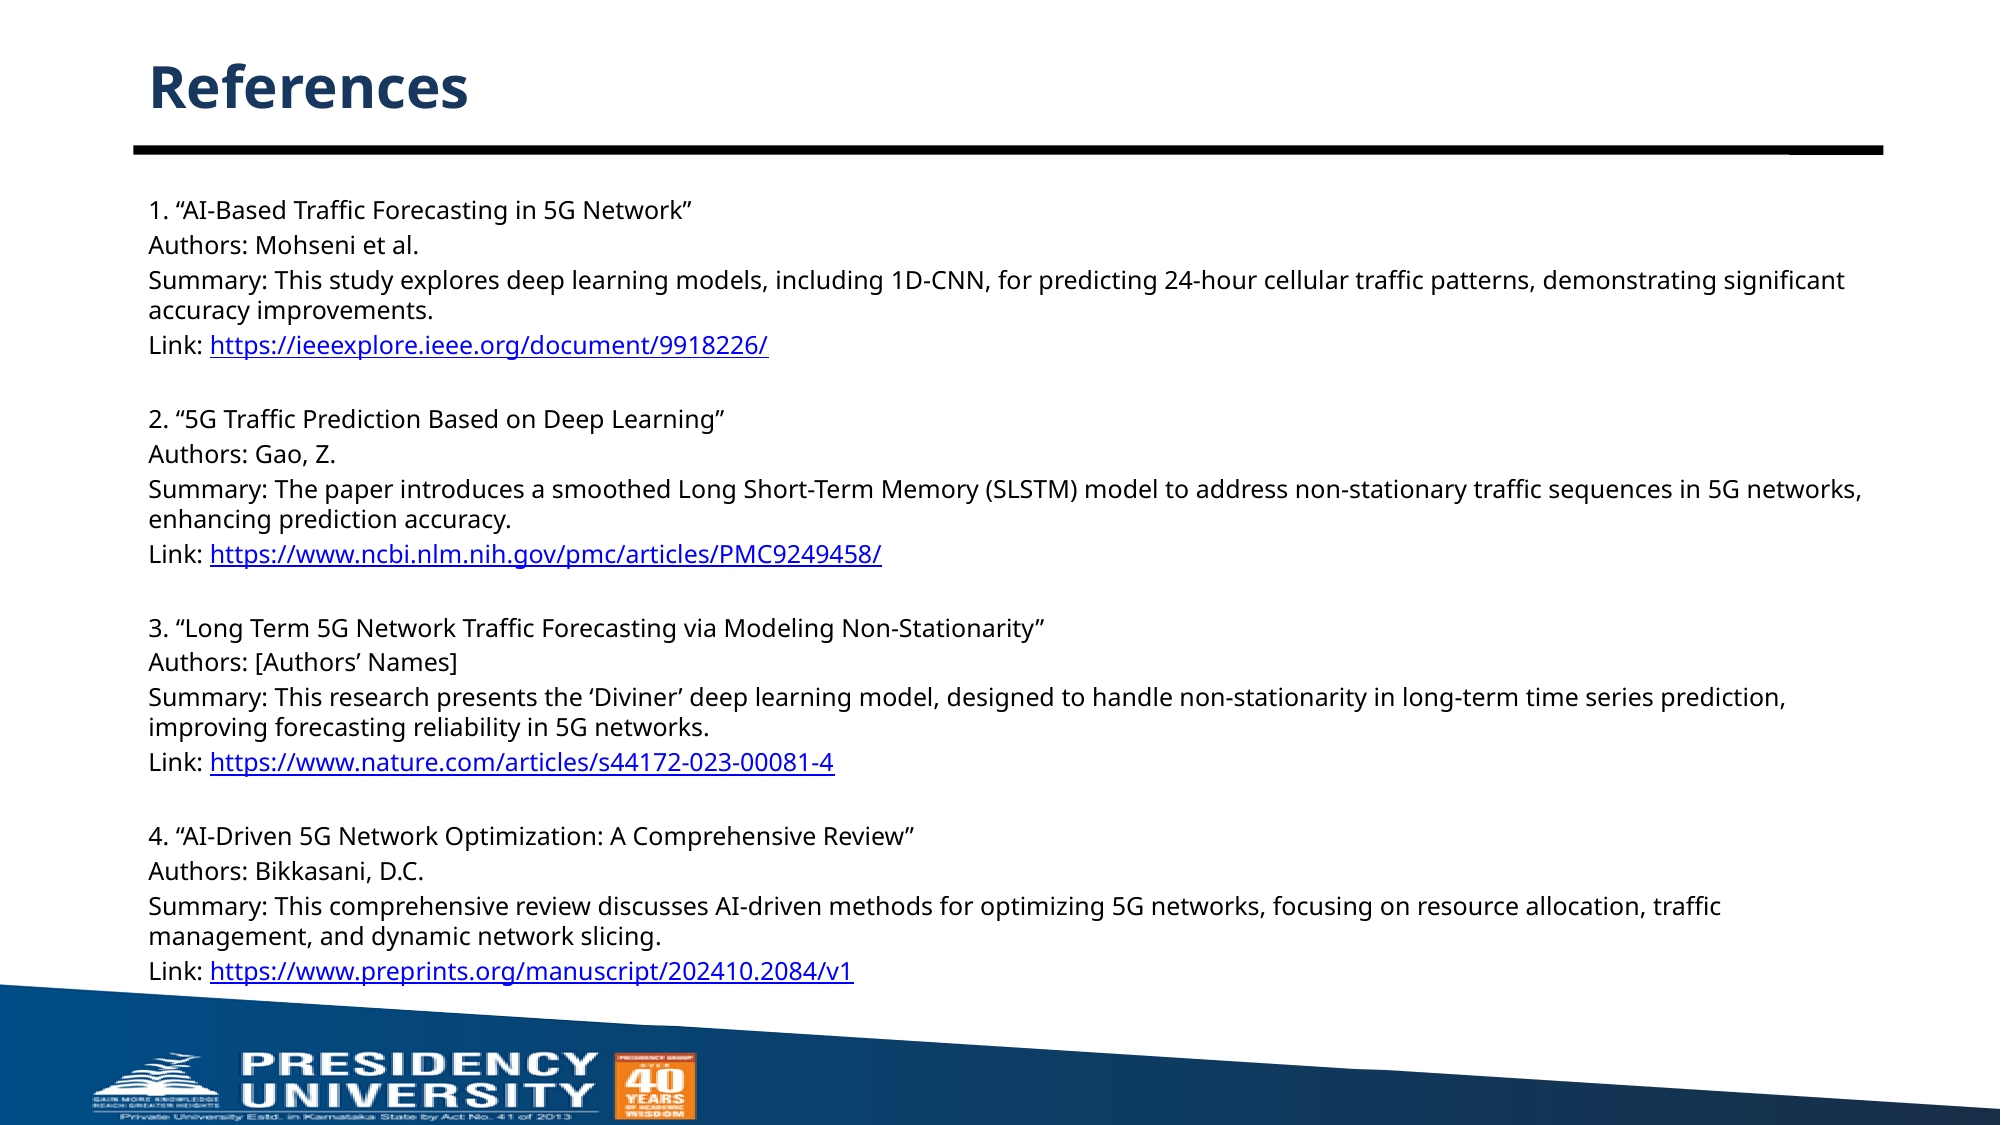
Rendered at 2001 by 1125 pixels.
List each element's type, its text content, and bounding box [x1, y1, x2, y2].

title References [133, 45, 1884, 125]
list 1. “AI-Based Traffic Forecasting in 5G Network” Authors: Mohseni et al. Summary: This study explores deep learning models, including 1D-CNN, for predicting 24-hour cellular traffic patterns, demonstrating significant accuracy improvements. Link: https://ieeexplore.ieee.org/document/9918226/ 2. “5G Traffic Prediction Based on Deep Learning” Authors: Gao, Z. Summary: The paper introduces a smoothed Long Short-Term Memory (SLSTM) model to address non-stationary traffic sequences in 5G networks, enhancing prediction accuracy. Link: https://www.ncbi.nlm.nih.gov/pmc/articles/PMC9249458/ 3. “Long Term 5G Network Traffic Forecasting via Modeling Non-Stationarity” Authors: [Authors’ Names] Summary: This research presents the ‘Diviner’ deep learning model, designed to handle non-stationarity in long-term time series prediction, improving forecasting reliability in 5G networks. Link: https://www.nature.com/articles/s44172-023-00081-4 4. “AI-Driven 5G Network Optimization: A Comprehensive Review” Authors: Bikkasani, D.C. Summary: This comprehensive review discusses AI-driven methods for optimizing 5G networks, focusing on resource allocation, traffic management, and dynamic network slicing. Link: https://www.preprints.org/manuscript/202410.2084/v1 [133, 187, 1884, 1000]
picture [0, 982, 2000, 1125]
